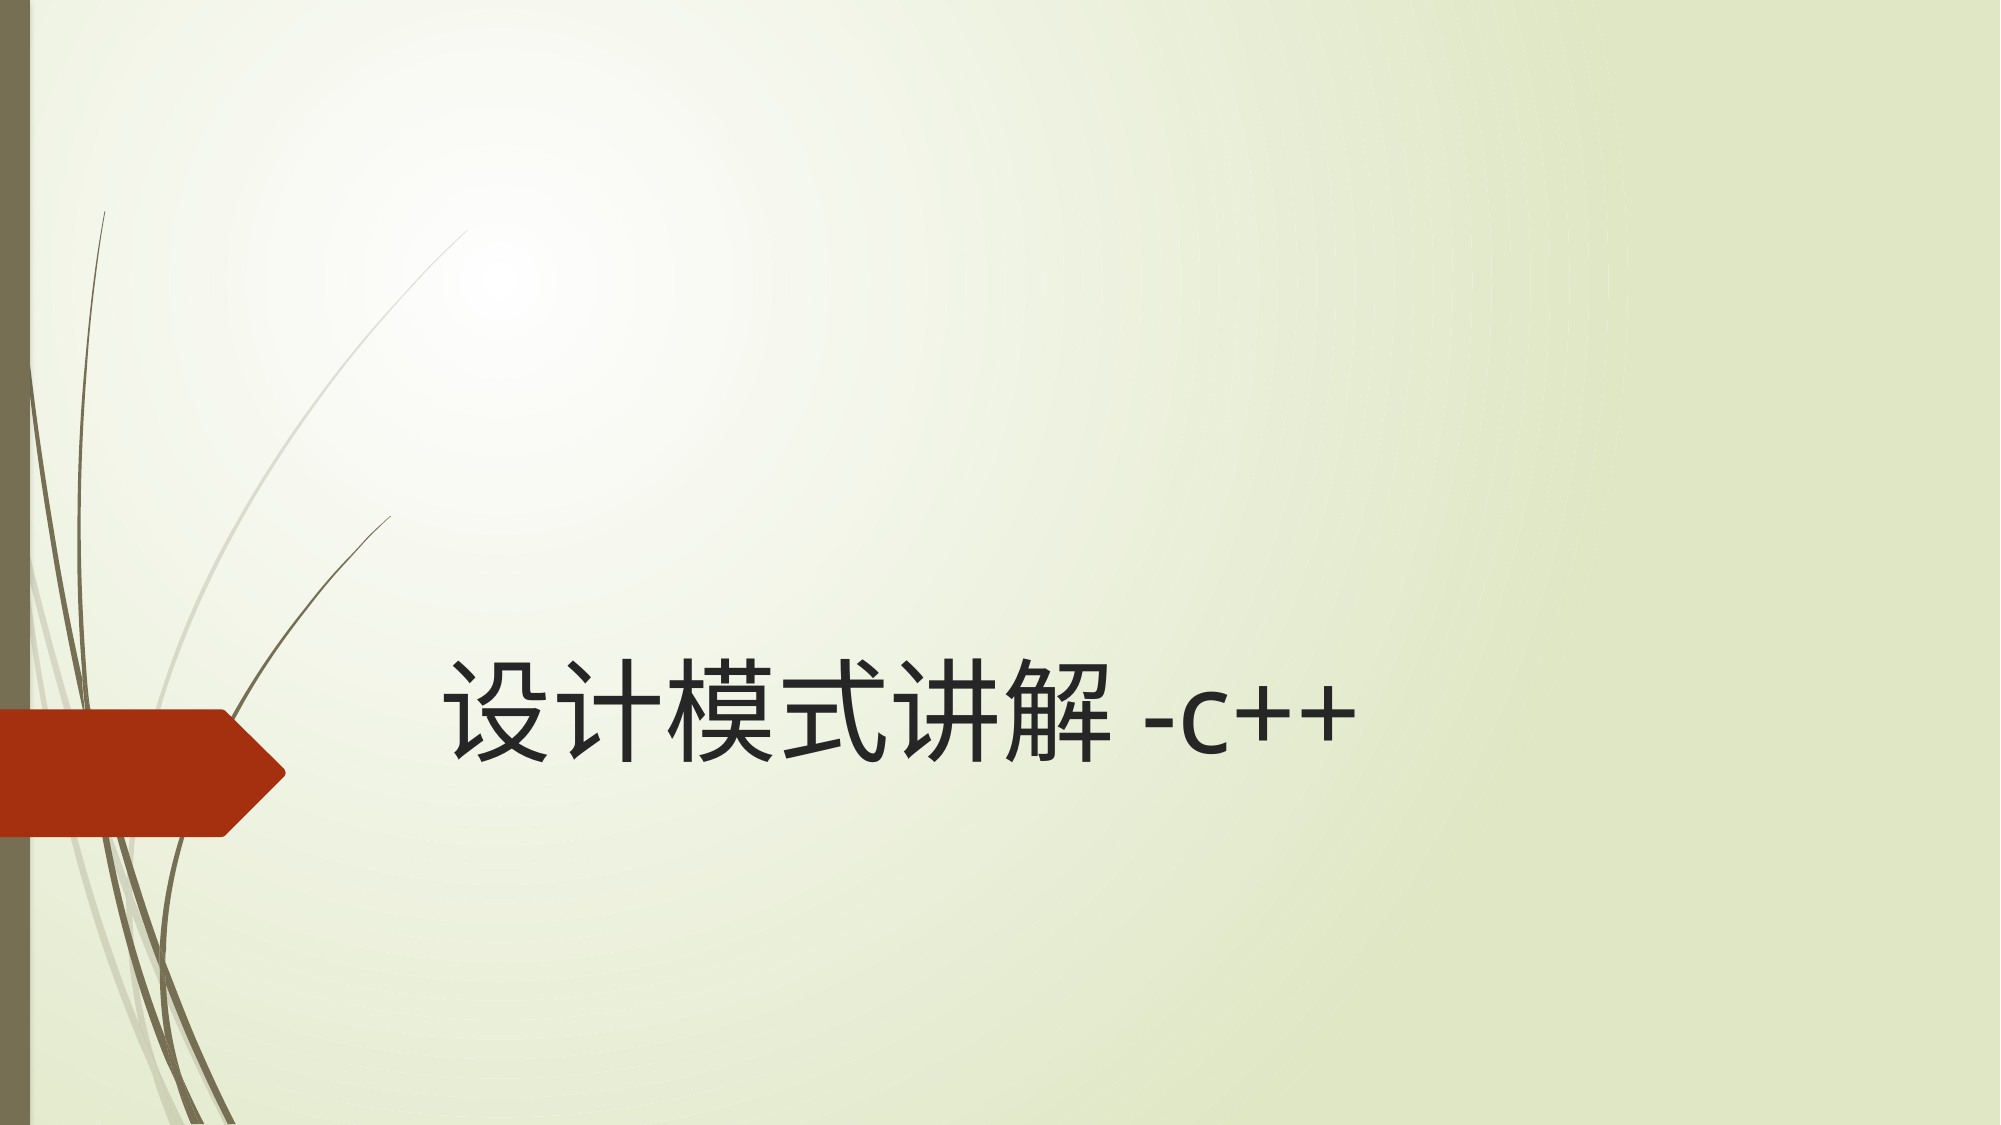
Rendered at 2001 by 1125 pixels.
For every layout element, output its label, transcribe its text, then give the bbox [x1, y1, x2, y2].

title 设计模式讲解-c++ [424, 412, 1888, 784]
